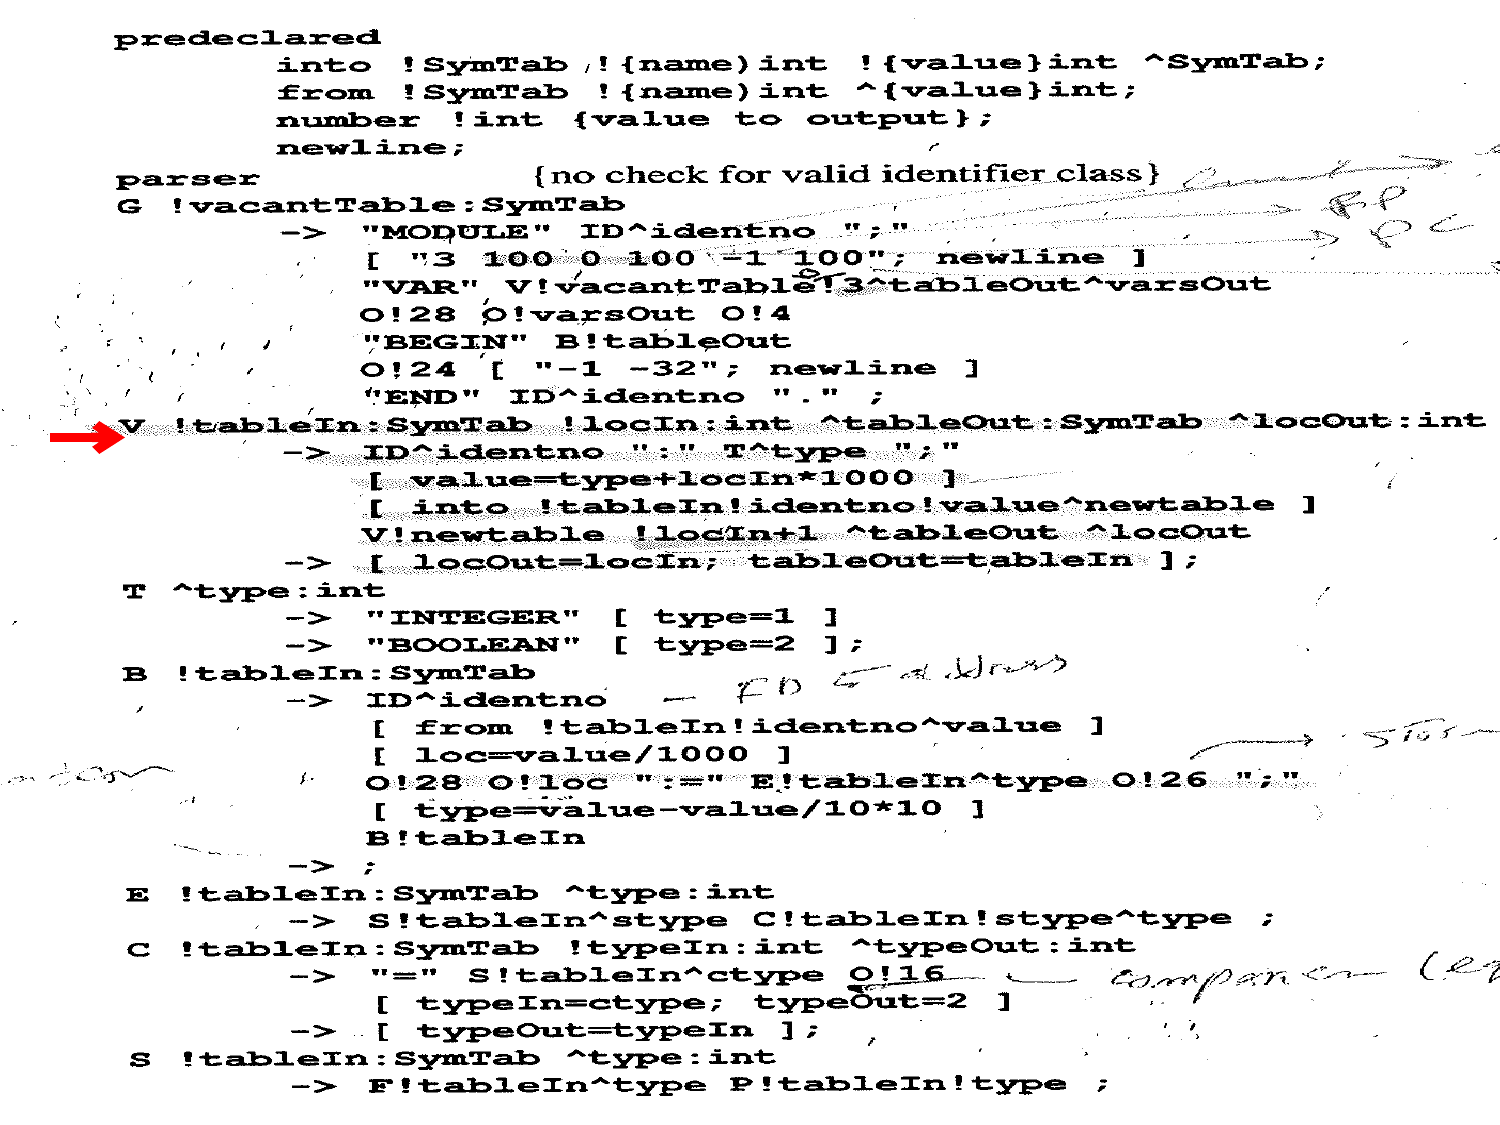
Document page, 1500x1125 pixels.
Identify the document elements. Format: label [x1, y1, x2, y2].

list [0, 0, 1500, 1125]
